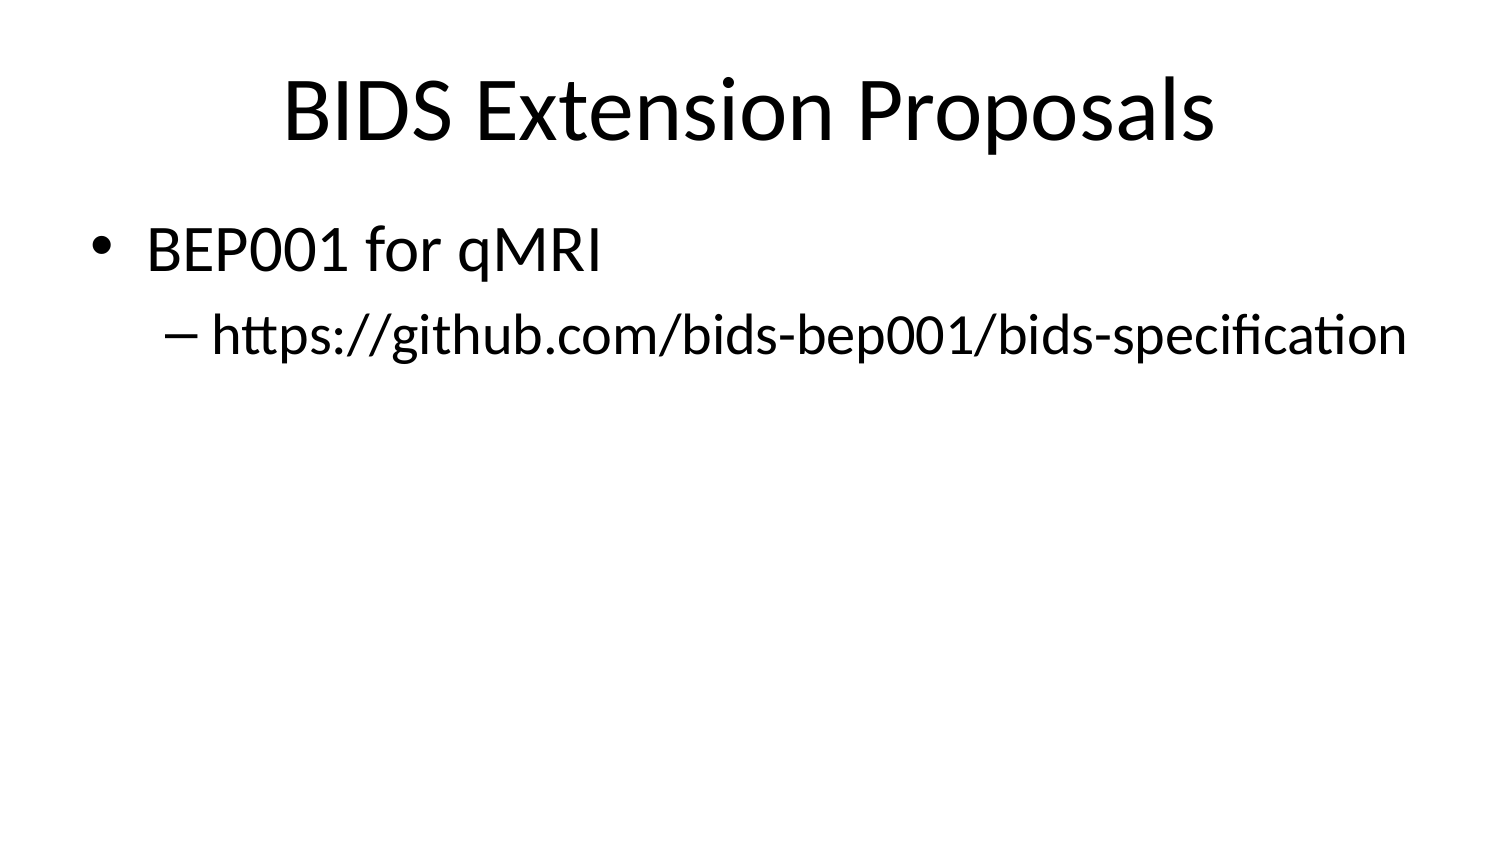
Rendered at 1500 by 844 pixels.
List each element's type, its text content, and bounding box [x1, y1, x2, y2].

list BEP001 for qMRI https://github.com/bids-bep001/bids-specification [75, 196, 1425, 754]
title BIDS Extension Proposals [75, 33, 1425, 175]
